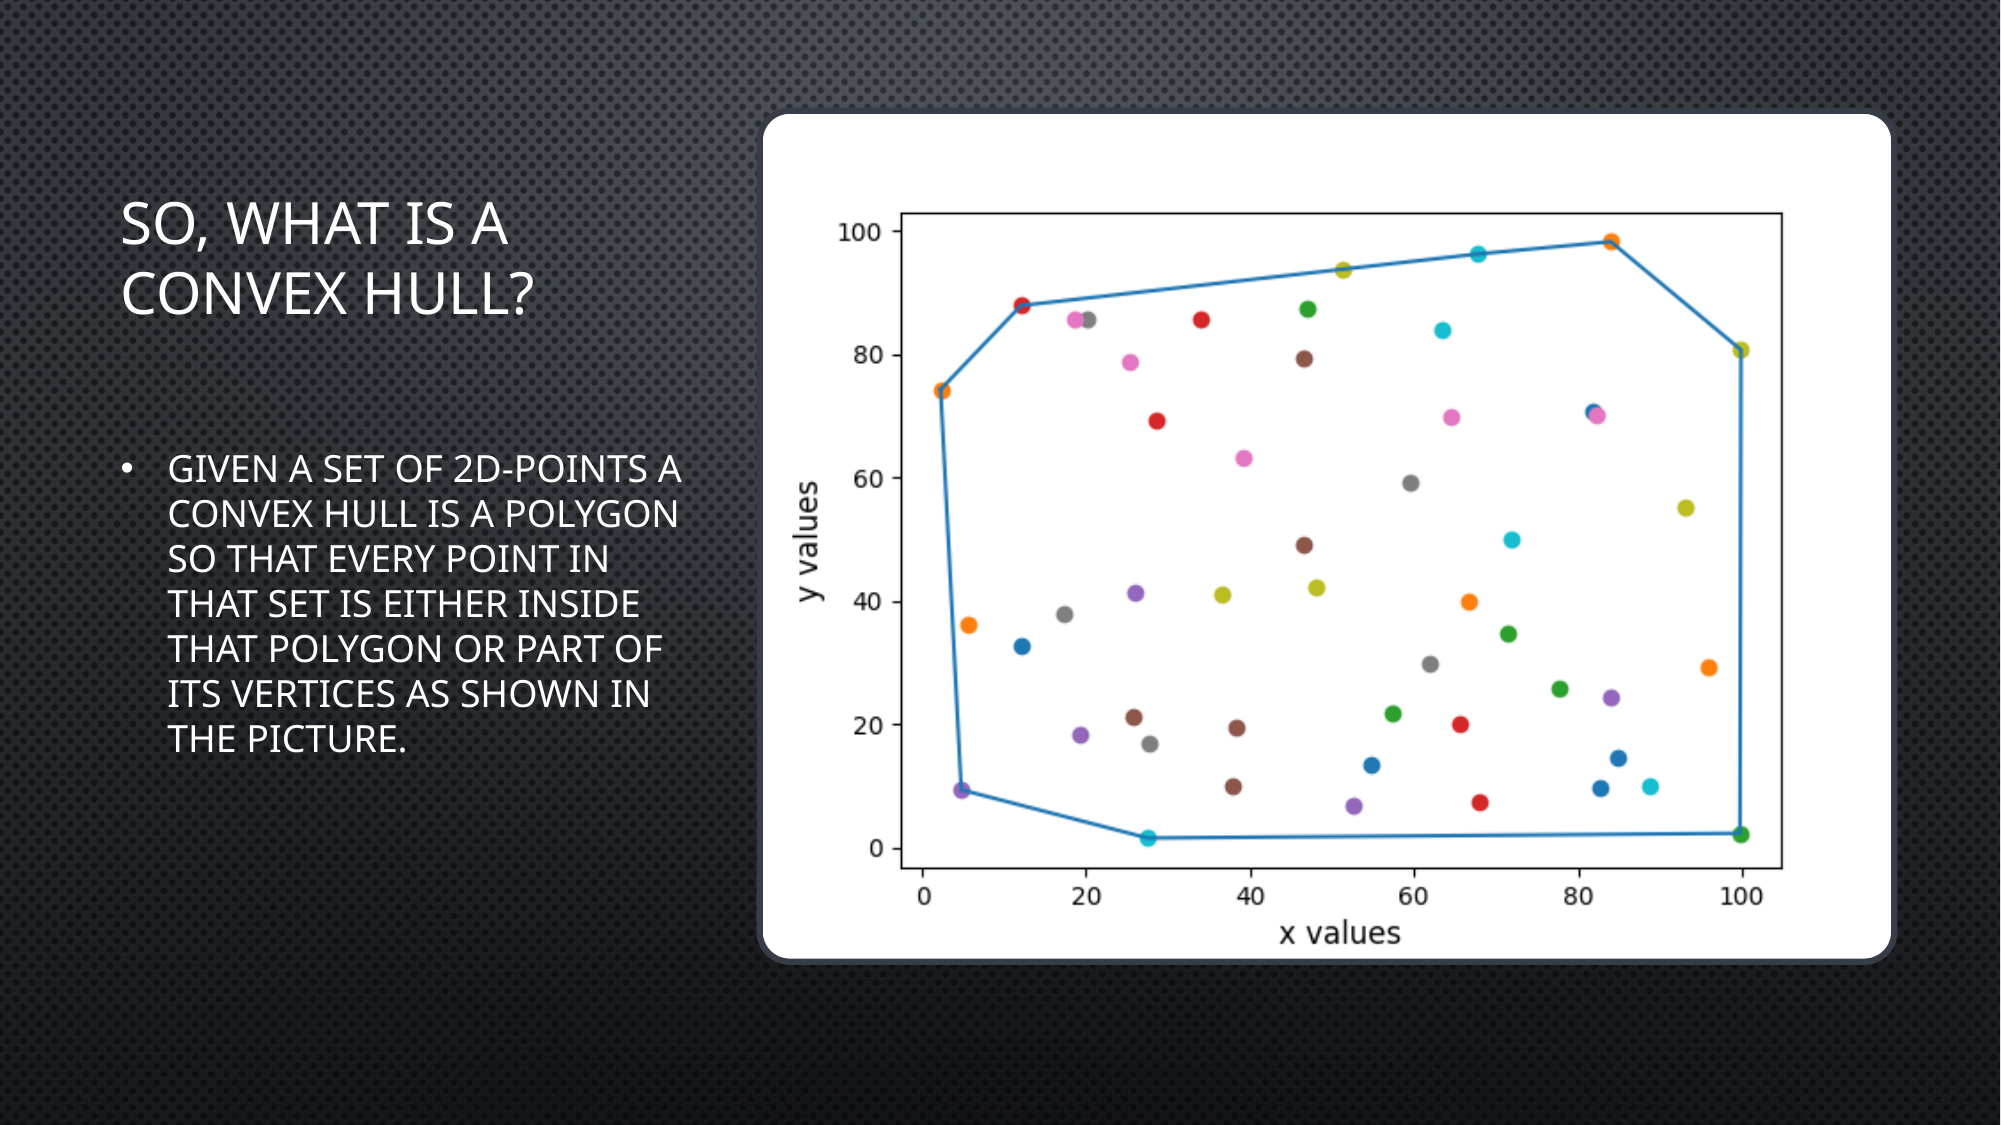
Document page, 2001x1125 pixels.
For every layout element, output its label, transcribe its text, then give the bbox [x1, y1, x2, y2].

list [759, 110, 1895, 962]
title So, what is a convex hull? [105, 99, 704, 413]
list Given a set of 2d-points a convex hull is a polygon so that every point in that set is either inside that polygon or part of its vertices as shown in the picture. [105, 437, 704, 966]
